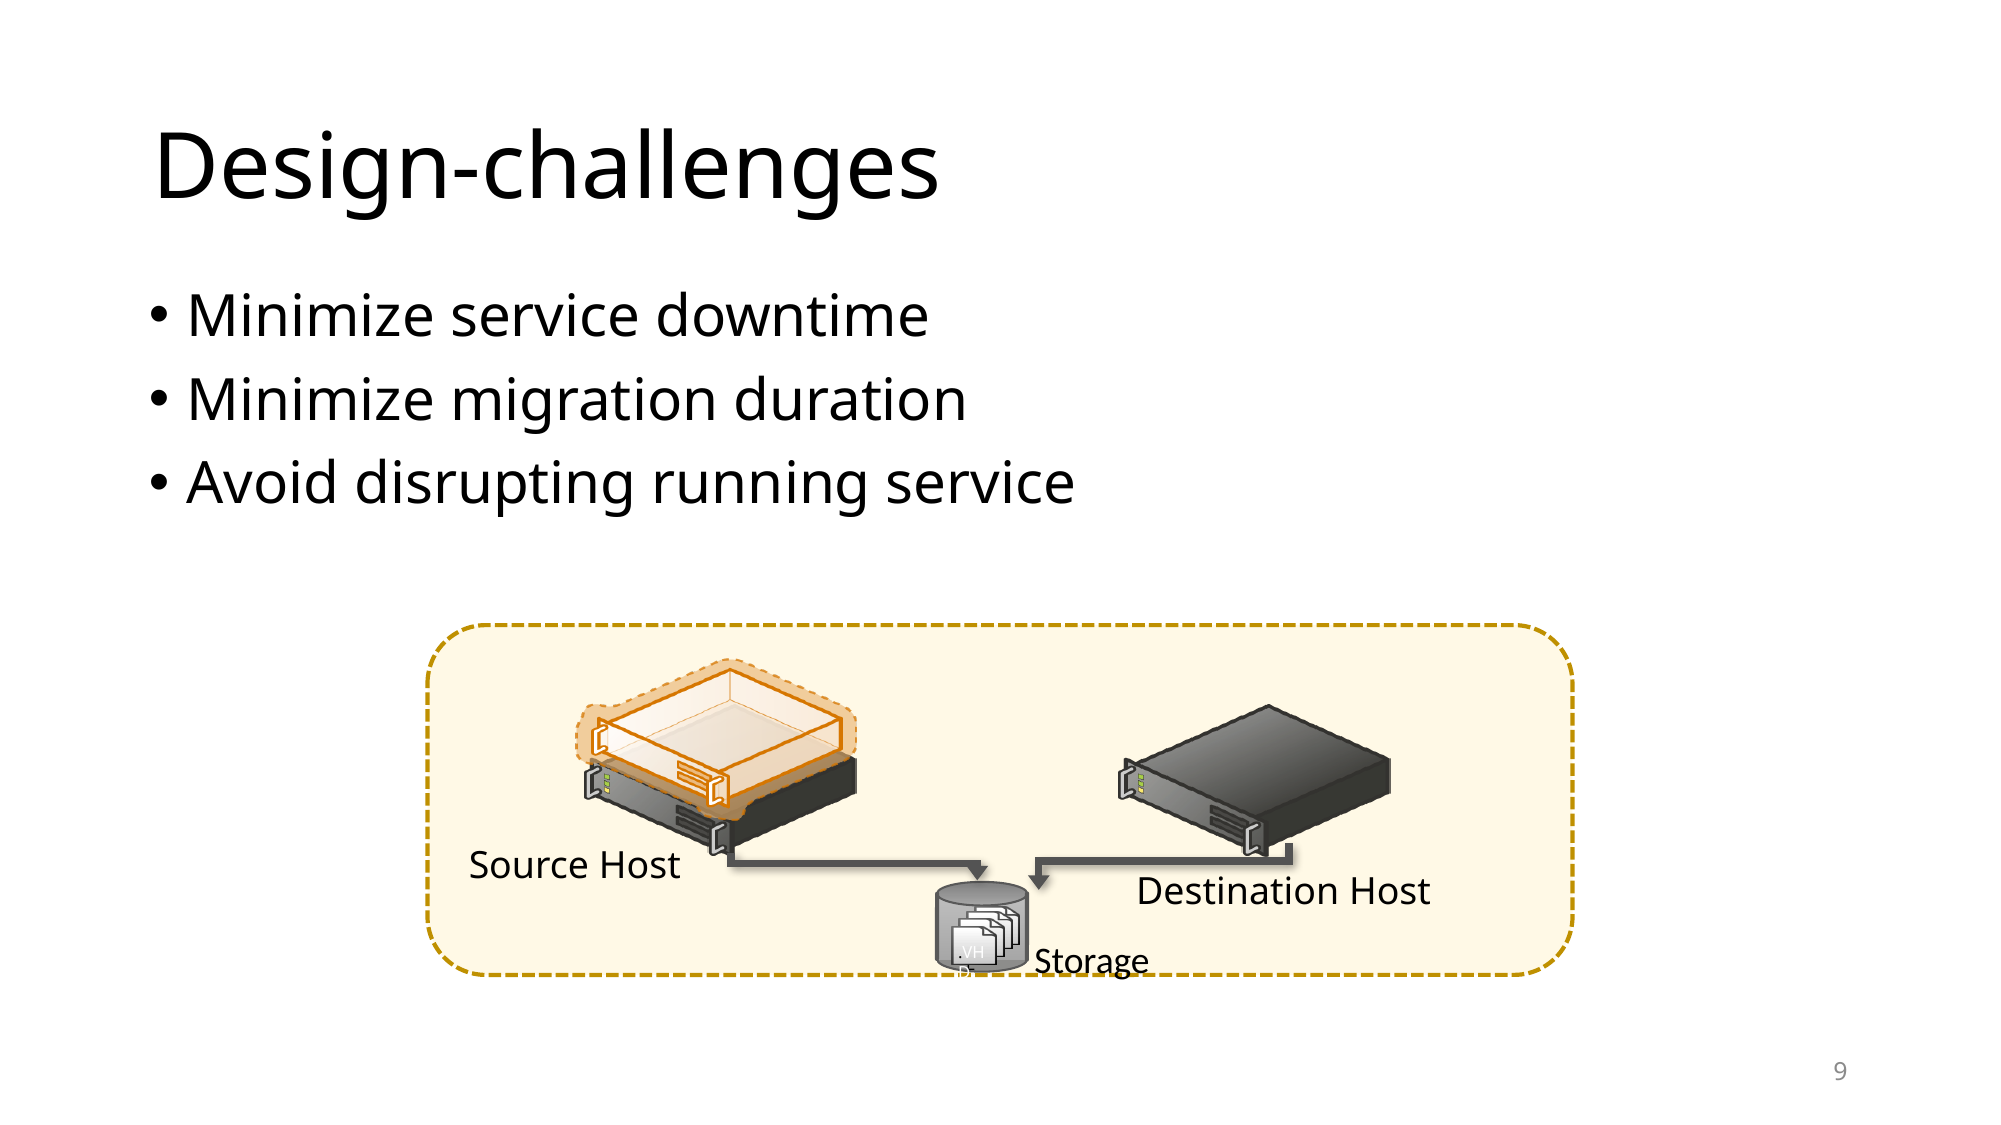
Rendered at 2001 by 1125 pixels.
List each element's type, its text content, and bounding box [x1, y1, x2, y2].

list Minimize service downtime Minimize migration duration Avoid disrupting running service [134, 168, 1859, 635]
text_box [427, 625, 1573, 975]
slide_number 9 [1412, 1042, 1863, 1103]
title Design-challenges [137, 59, 1863, 278]
